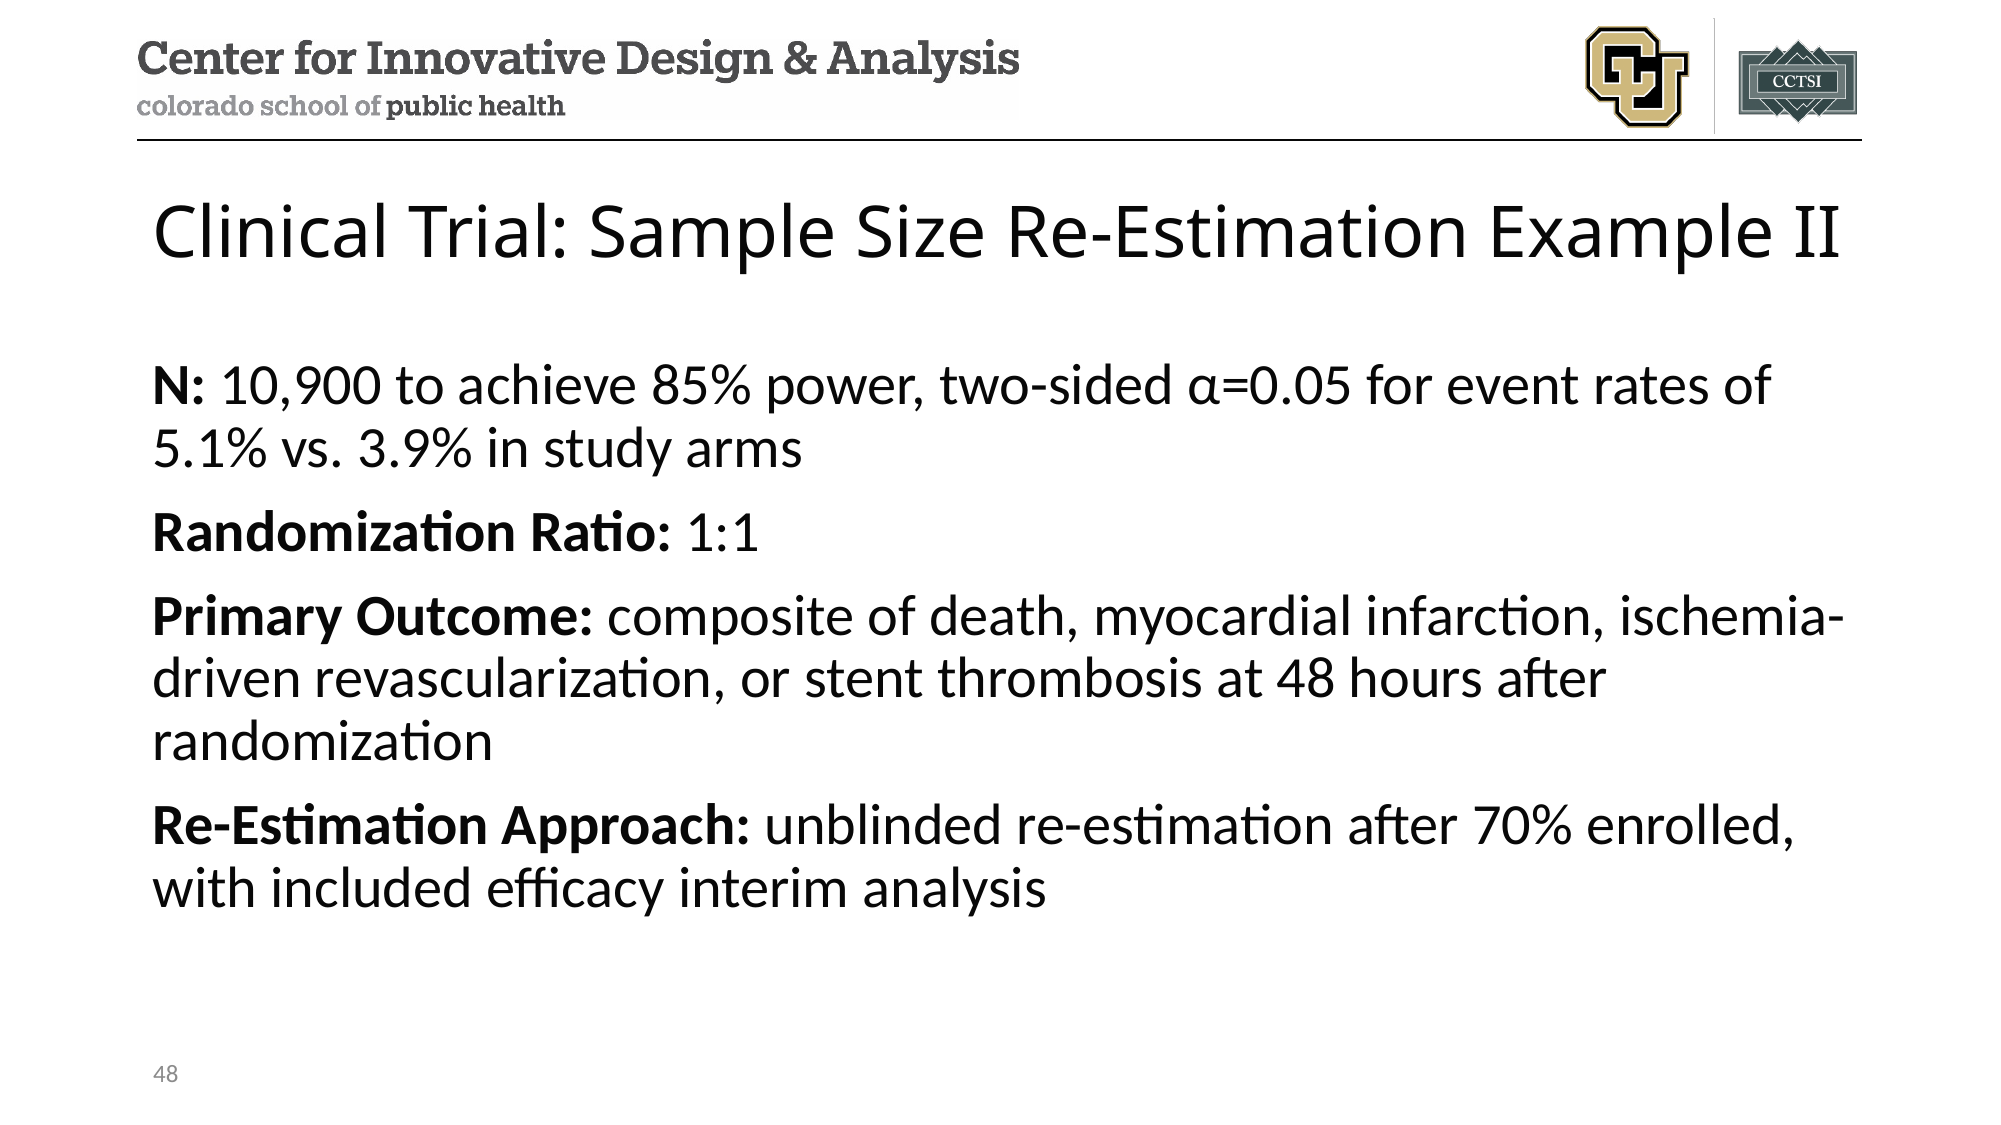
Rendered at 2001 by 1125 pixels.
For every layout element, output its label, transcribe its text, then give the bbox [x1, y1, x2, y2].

list N: 10,900 to achieve 85% power, two-sided α=0.05 for event rates of 5.1% vs. 3.9% in study arms Randomization Ratio: 1:1 Primary Outcome: composite of death, myocardial infarction, ischemia-driven revascularization, or stent thrombosis at 48 hours after randomization Re-Estimation Approach: unblinded re-estimation after 70% enrolled, with included efficacy interim analysis [137, 347, 1863, 1014]
slide_number 48 [138, 1042, 589, 1103]
picture [1584, 17, 1857, 134]
title Clinical Trial: Sample Size Re-Estimation Example II [137, 150, 1863, 318]
picture [137, 39, 1019, 120]
